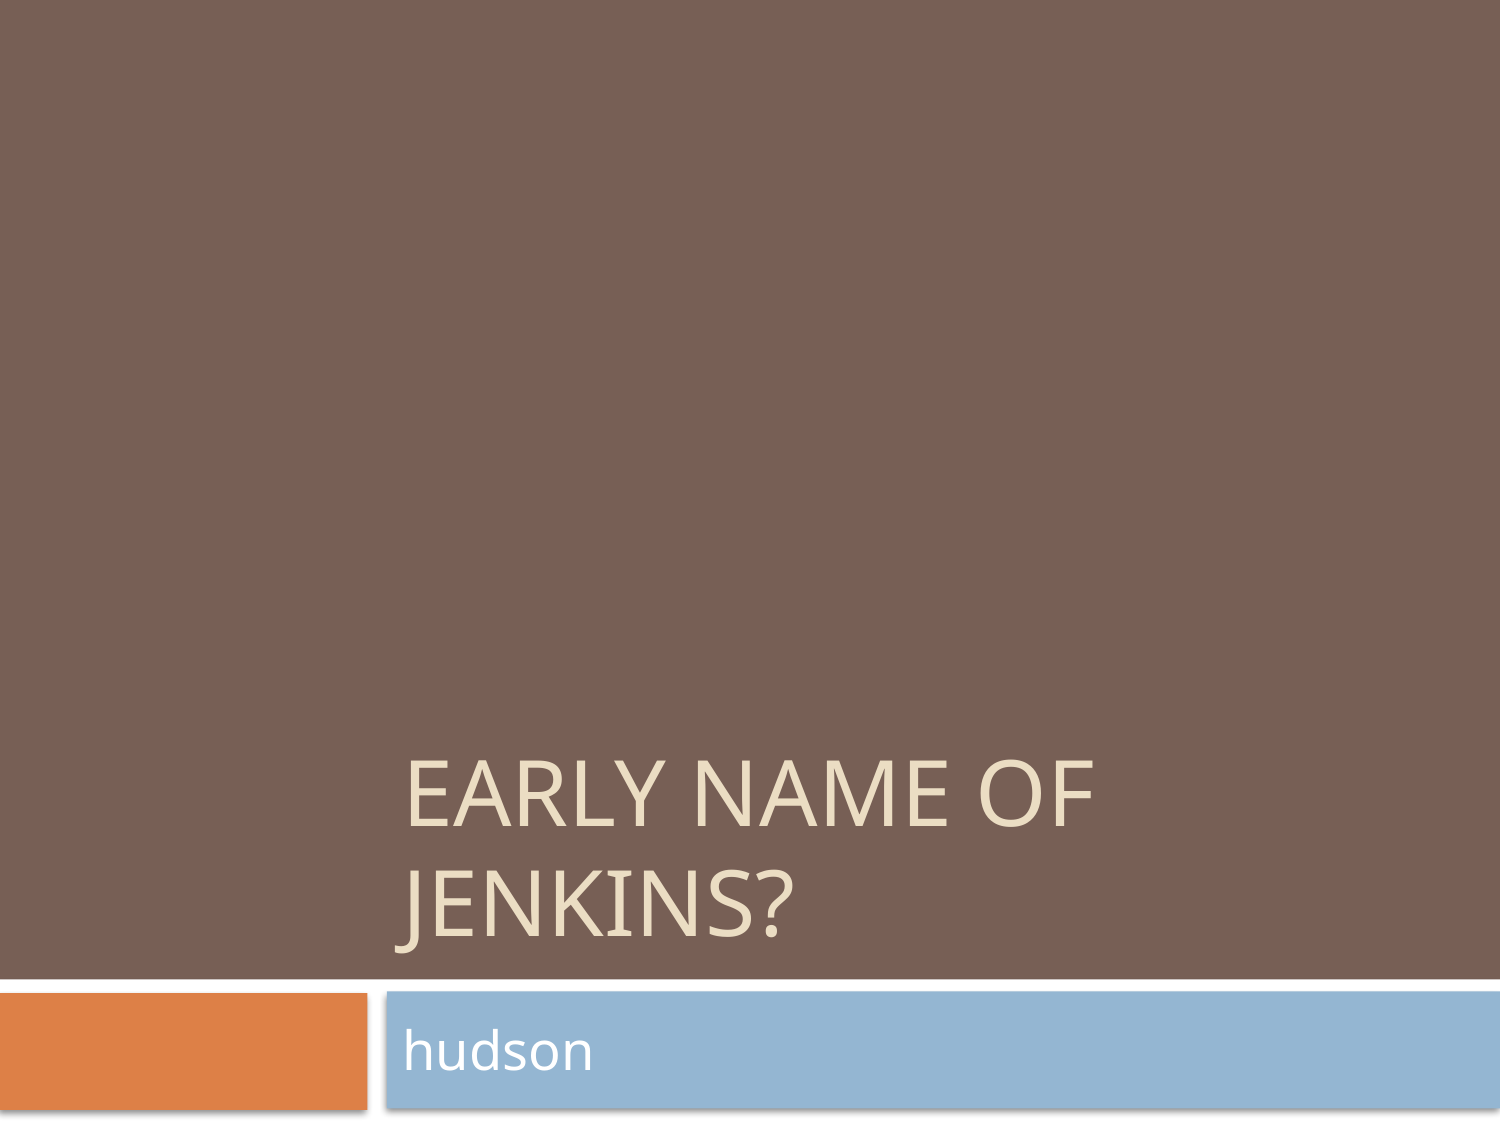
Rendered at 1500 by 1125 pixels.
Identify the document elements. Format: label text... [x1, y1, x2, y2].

subtitle hudson [387, 992, 1488, 1105]
title Early name of jenkins? [387, 662, 1450, 963]
